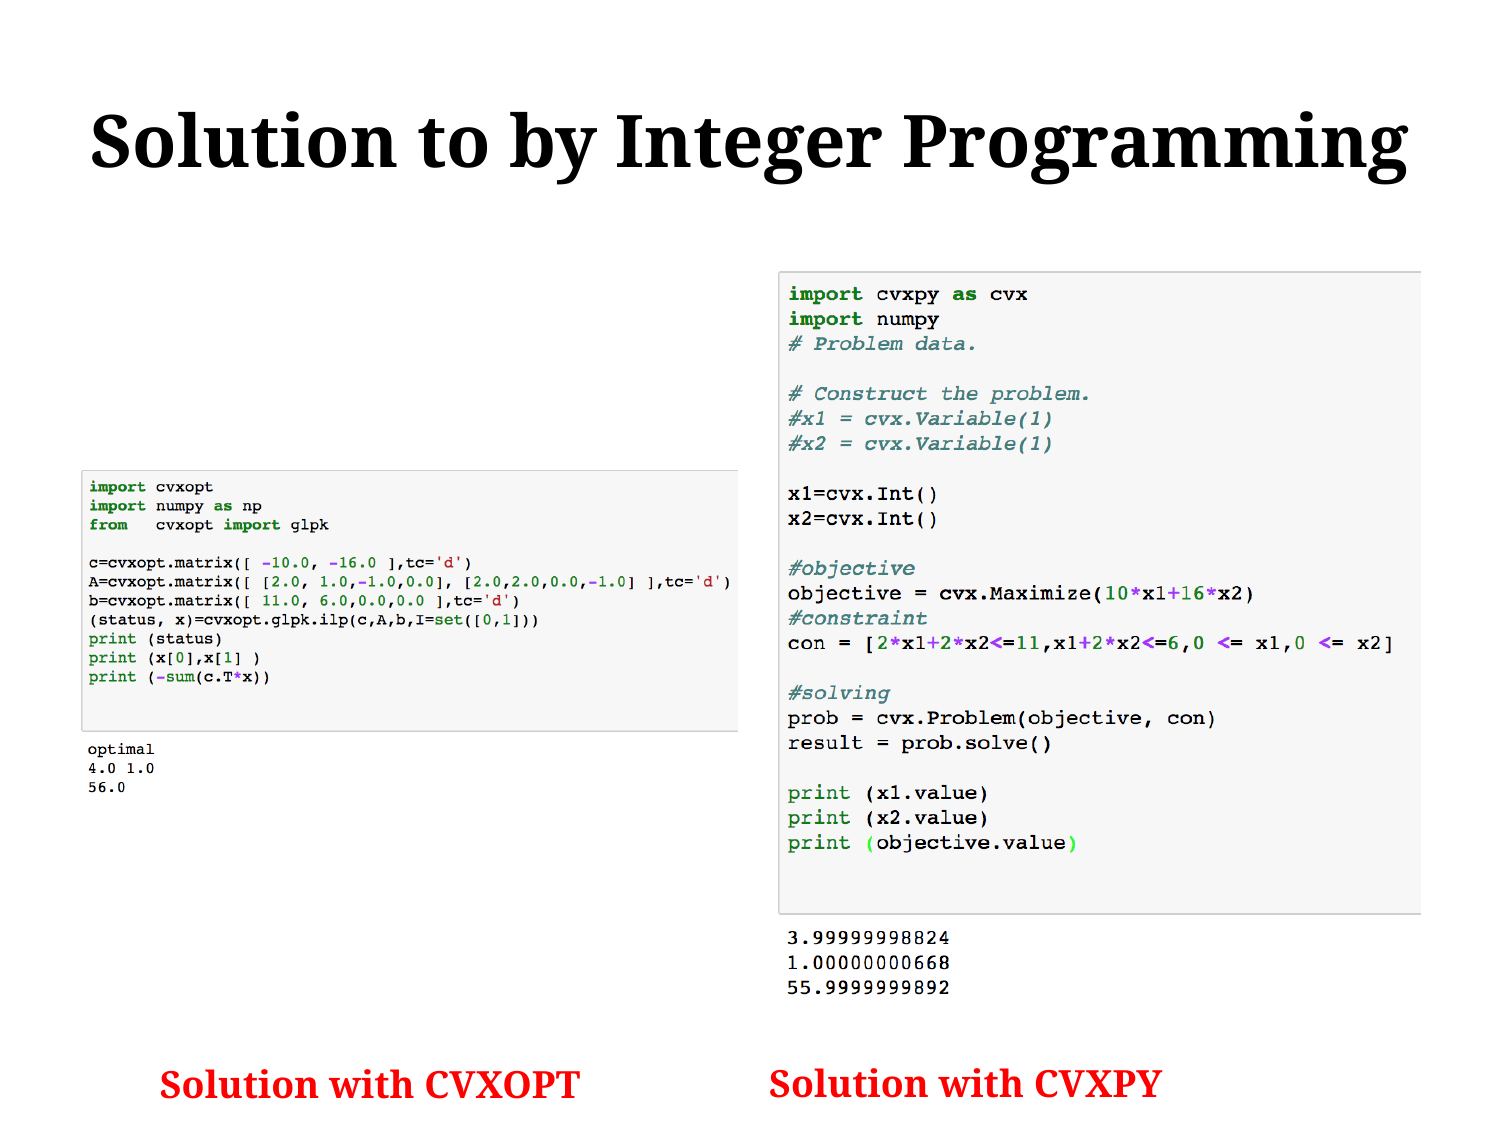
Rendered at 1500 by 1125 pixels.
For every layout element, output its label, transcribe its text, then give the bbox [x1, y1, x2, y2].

text_box Solution with CVXOPT [145, 1054, 596, 1114]
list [762, 262, 1426, 1006]
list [74, 262, 738, 1006]
text_box Solution with CVXPY [754, 1052, 1178, 1112]
title Solution to by Integer Programming [75, 45, 1425, 233]
